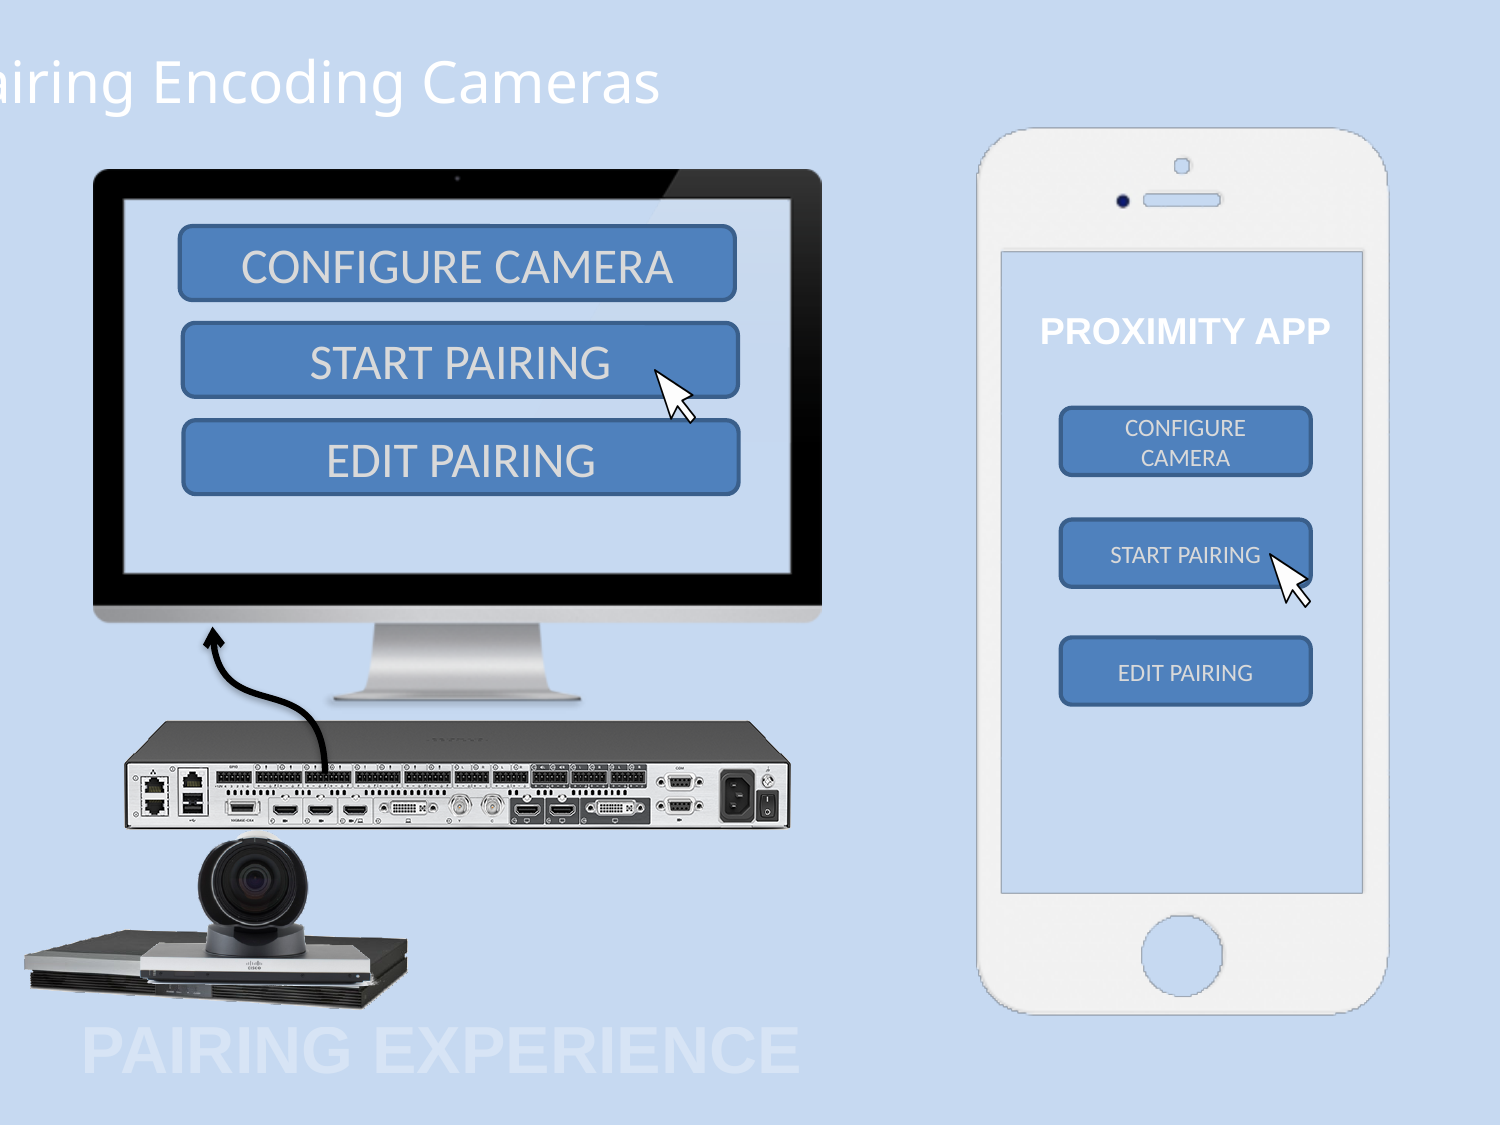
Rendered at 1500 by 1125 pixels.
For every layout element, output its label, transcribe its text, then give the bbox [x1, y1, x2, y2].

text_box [194, 643, 343, 757]
picture [0, 0, 1500, 1125]
text_box Pairing Encoding Cameras [0, 37, 354, 123]
